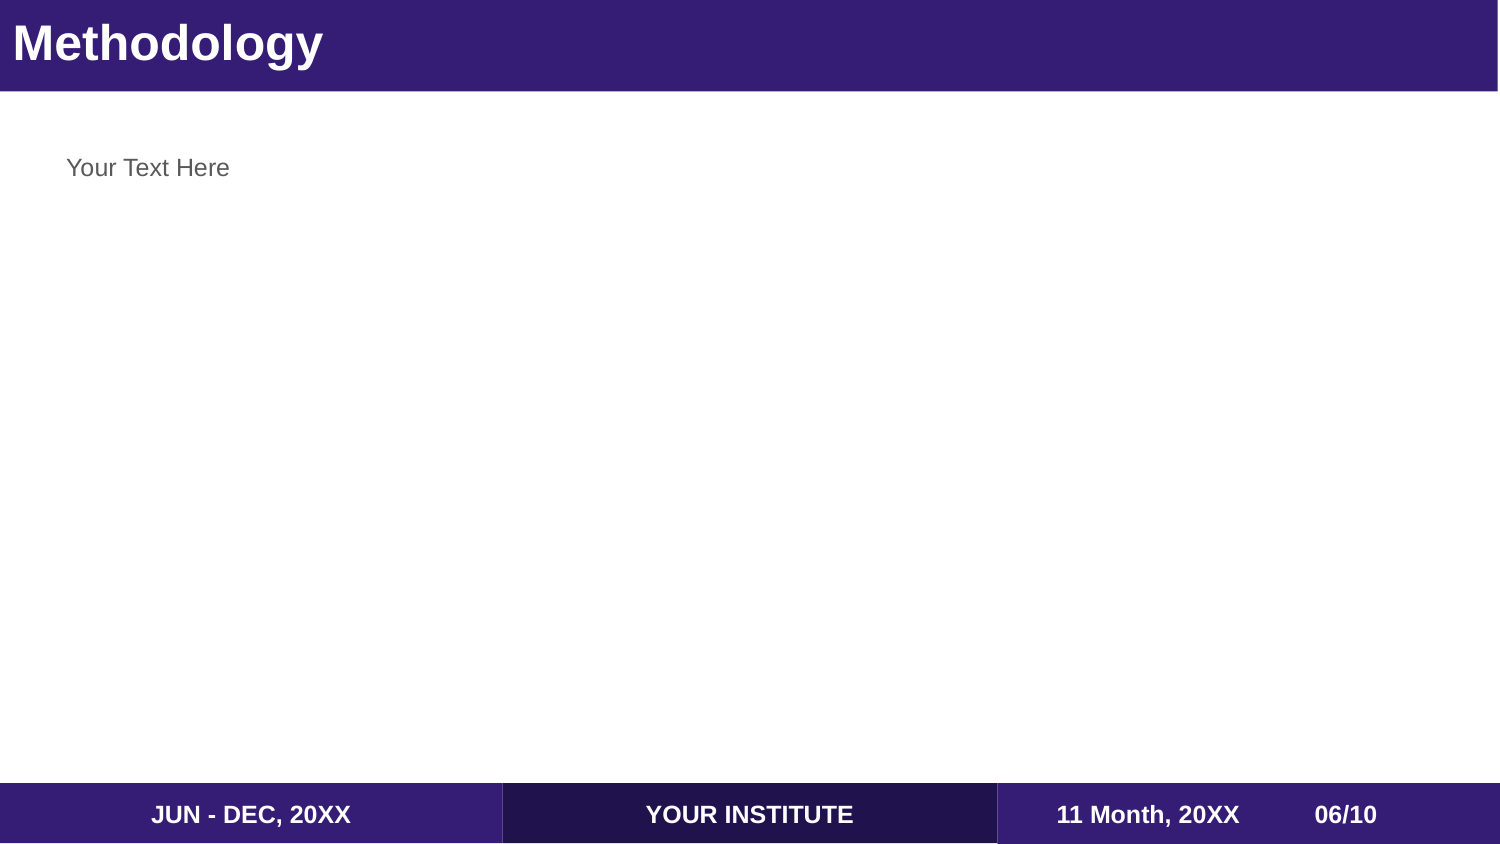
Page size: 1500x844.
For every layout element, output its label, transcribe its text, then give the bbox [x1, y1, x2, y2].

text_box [0, 782, 1500, 844]
list Your Text Here [51, 132, 1449, 740]
text_box Methodology [0, 0, 1498, 92]
